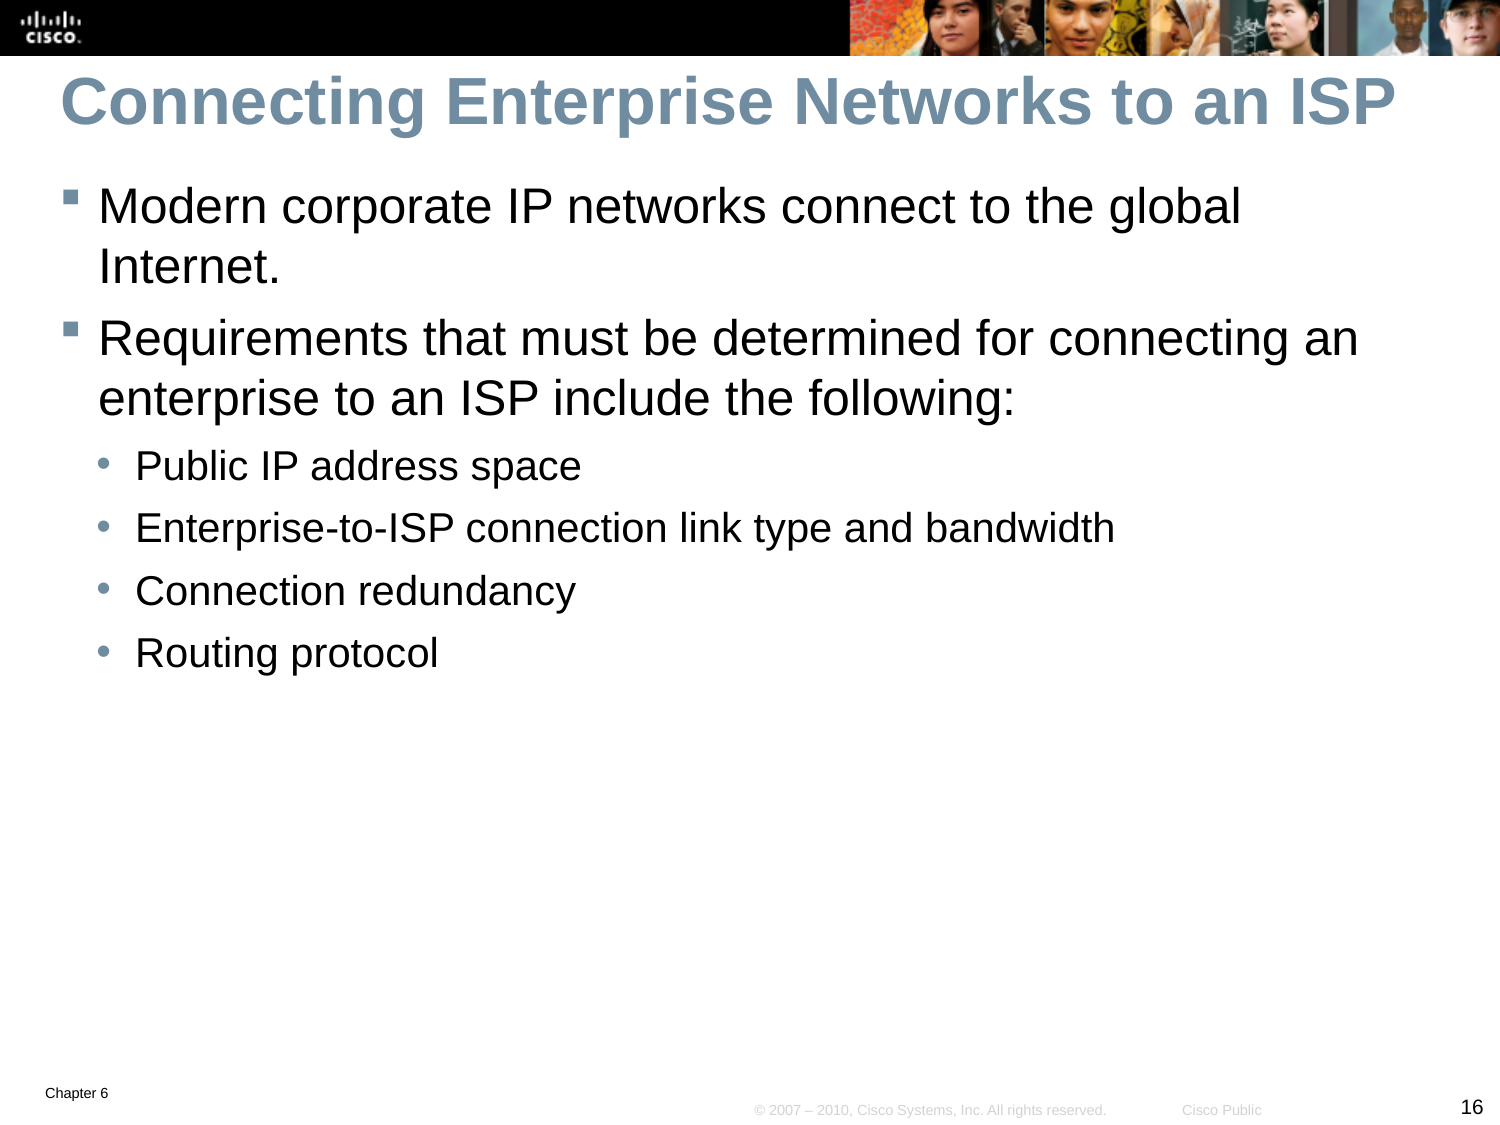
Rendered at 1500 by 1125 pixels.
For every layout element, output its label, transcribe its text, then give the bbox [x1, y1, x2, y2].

title Connecting Enterprise Networks to an ISP [45, 59, 1444, 150]
picture [0, 0, 1500, 56]
list Modern corporate IP networks connect to the global Internet. Requirements that must be determined for connecting an enterprise to an ISP include the following: Public IP address space Enterprise-to-ISP connection link type and bandwidth Connection redundancy Routing protocol [45, 166, 1444, 1061]
